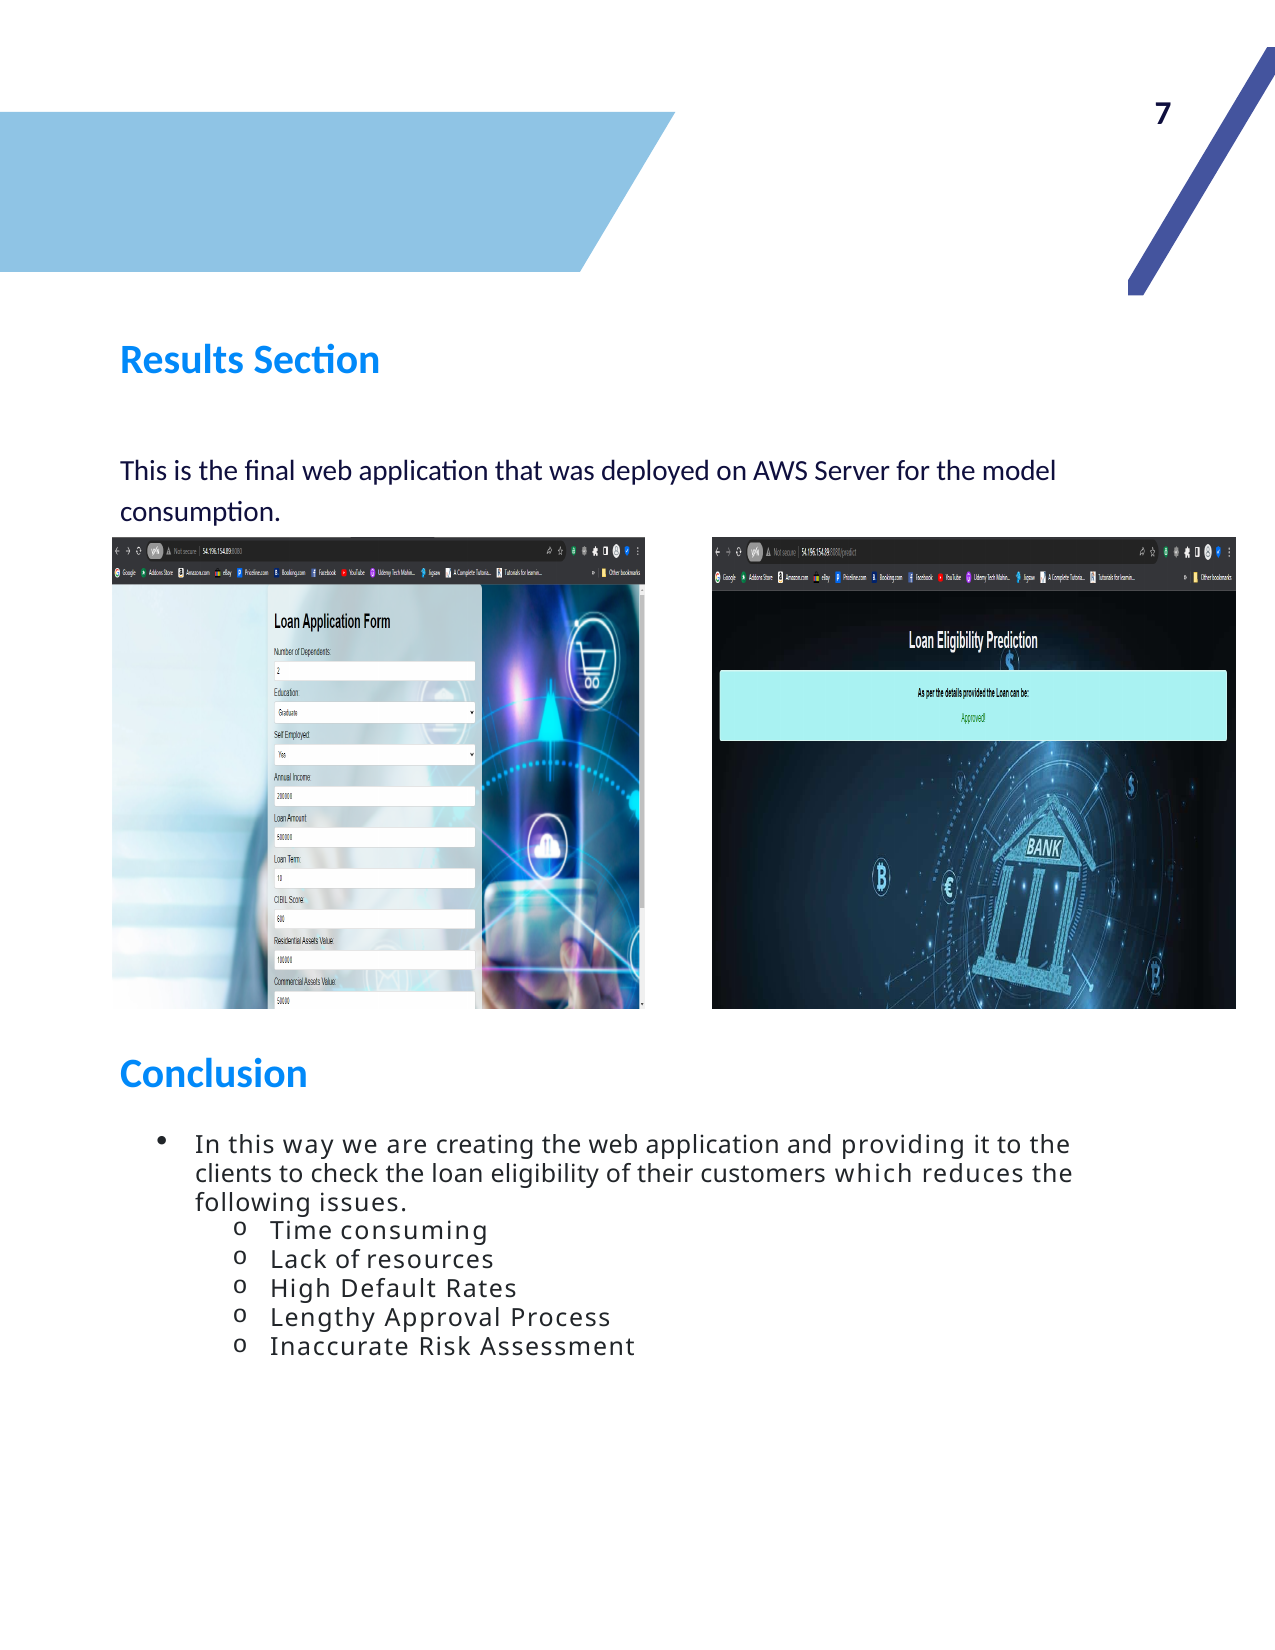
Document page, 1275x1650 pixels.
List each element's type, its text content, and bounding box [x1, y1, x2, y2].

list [112, 537, 646, 1010]
text_box Results Section This is the final web application that was deployed on AWS Server for the model consumption. [117, 329, 1115, 528]
text_box Conclusion In this way we are creating the web application and providing it to the clients to check the loan eligibility of their customers which reduces the following issues. Time consuming Lack of resources High Default Rates Lengthy Approval Process Inaccurate Risk Assessment [117, 1043, 1095, 1390]
text_box 7 [1152, 89, 1174, 132]
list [712, 537, 1236, 1010]
